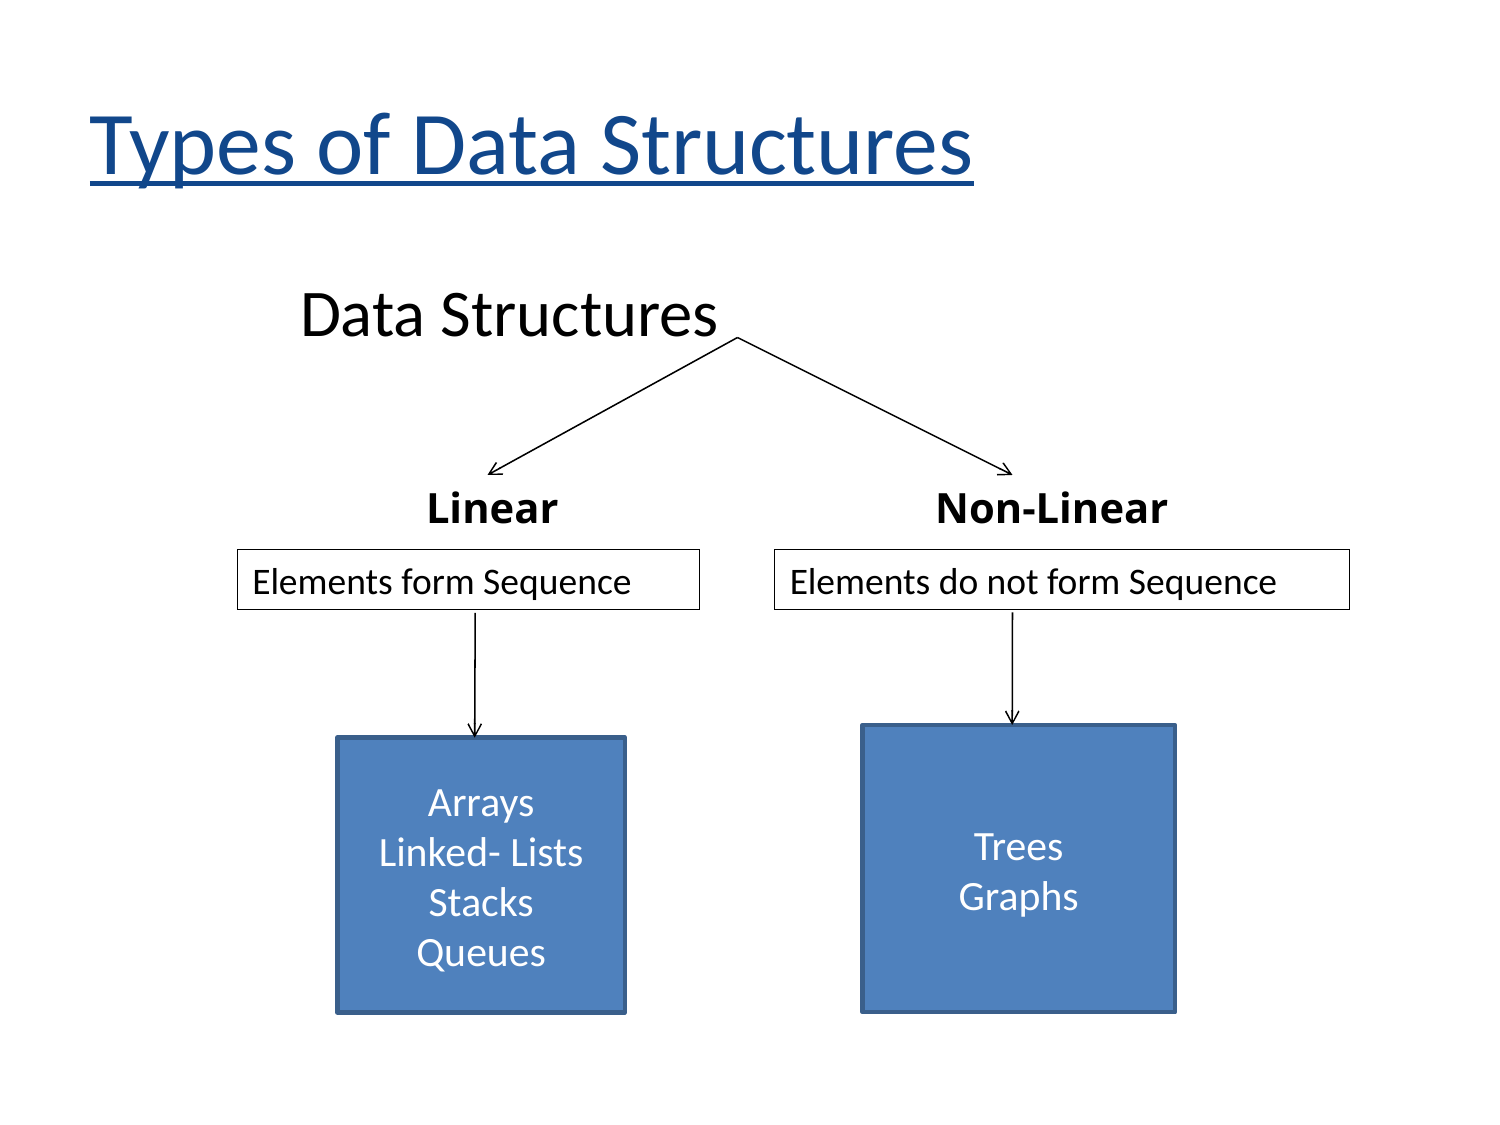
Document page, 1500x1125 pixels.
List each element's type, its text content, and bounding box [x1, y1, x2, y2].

text_box Linear Non-Linear [362, 474, 1225, 540]
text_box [487, 337, 735, 476]
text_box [737, 337, 1013, 476]
text_box Trees Graphs [860, 723, 1177, 1014]
text_box Elements do not form Sequence [774, 549, 1350, 610]
list Data Structures [74, 262, 1426, 1006]
text_box Elements form Sequence [237, 549, 700, 610]
text_box Arrays Linked- Lists Stacks Queues [335, 735, 627, 1015]
title Types of Data Structures [74, 44, 1426, 233]
